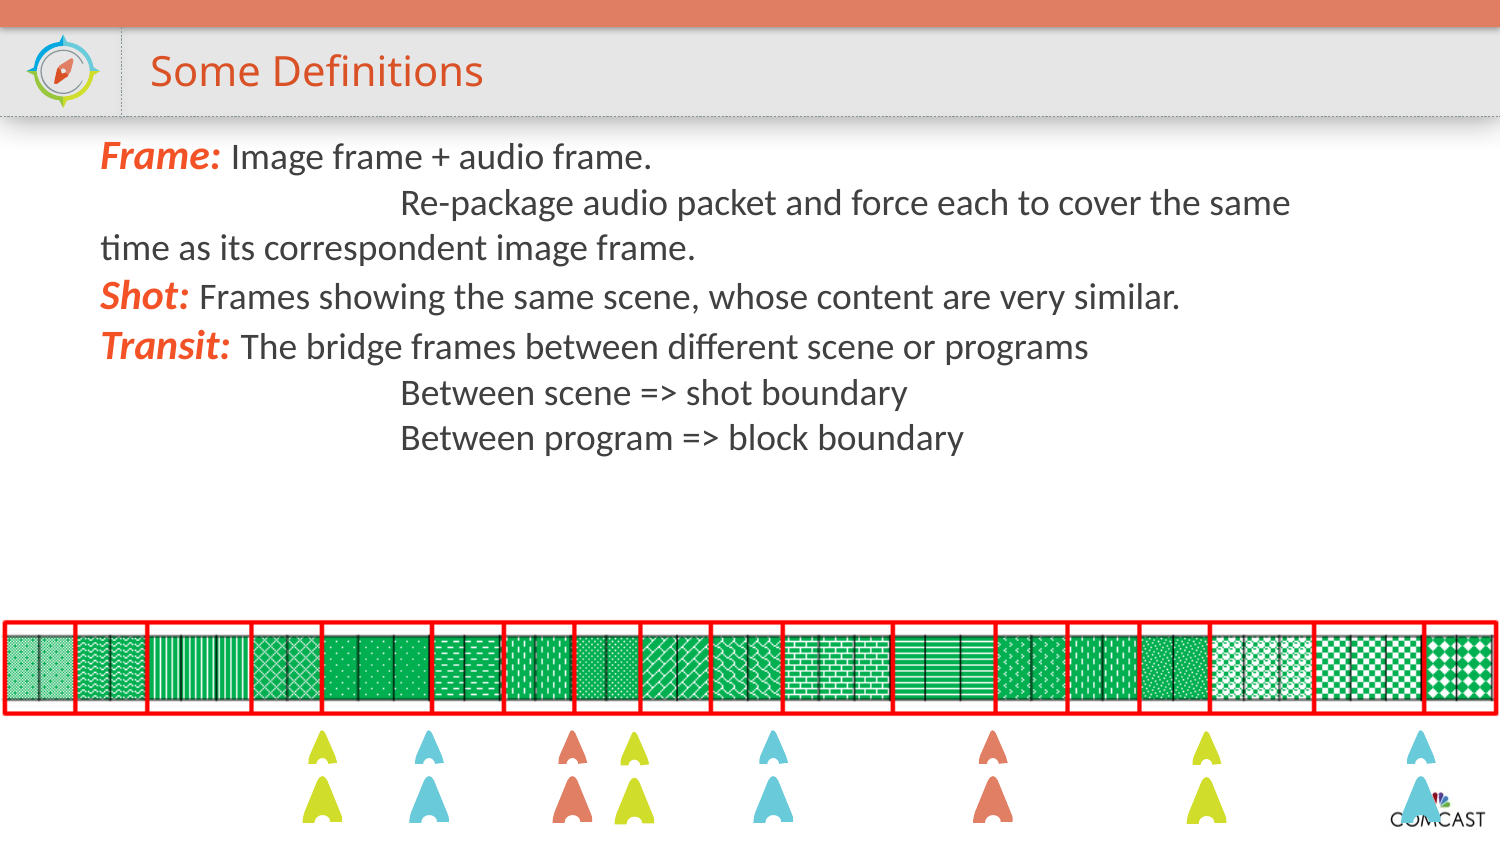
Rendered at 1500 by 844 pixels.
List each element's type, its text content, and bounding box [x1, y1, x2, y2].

picture [302, 729, 343, 823]
picture [753, 729, 794, 823]
picture [1385, 729, 1491, 843]
picture [972, 729, 1013, 823]
title Some Definitions [135, 37, 1352, 108]
text_box Frame: Image frame + audio frame. Re-package audio packet and force each to cover the same time as its correspondent image frame. Shot: Frames showing the same scene, whose content are very similar. Transit: The bridge frames between different scene or programs Between scene => shot boundary Between program => block boundary [85, 120, 1352, 510]
picture [552, 729, 593, 823]
picture [408, 729, 450, 823]
picture [1186, 730, 1227, 824]
picture [0, 615, 1500, 720]
picture [614, 731, 655, 825]
